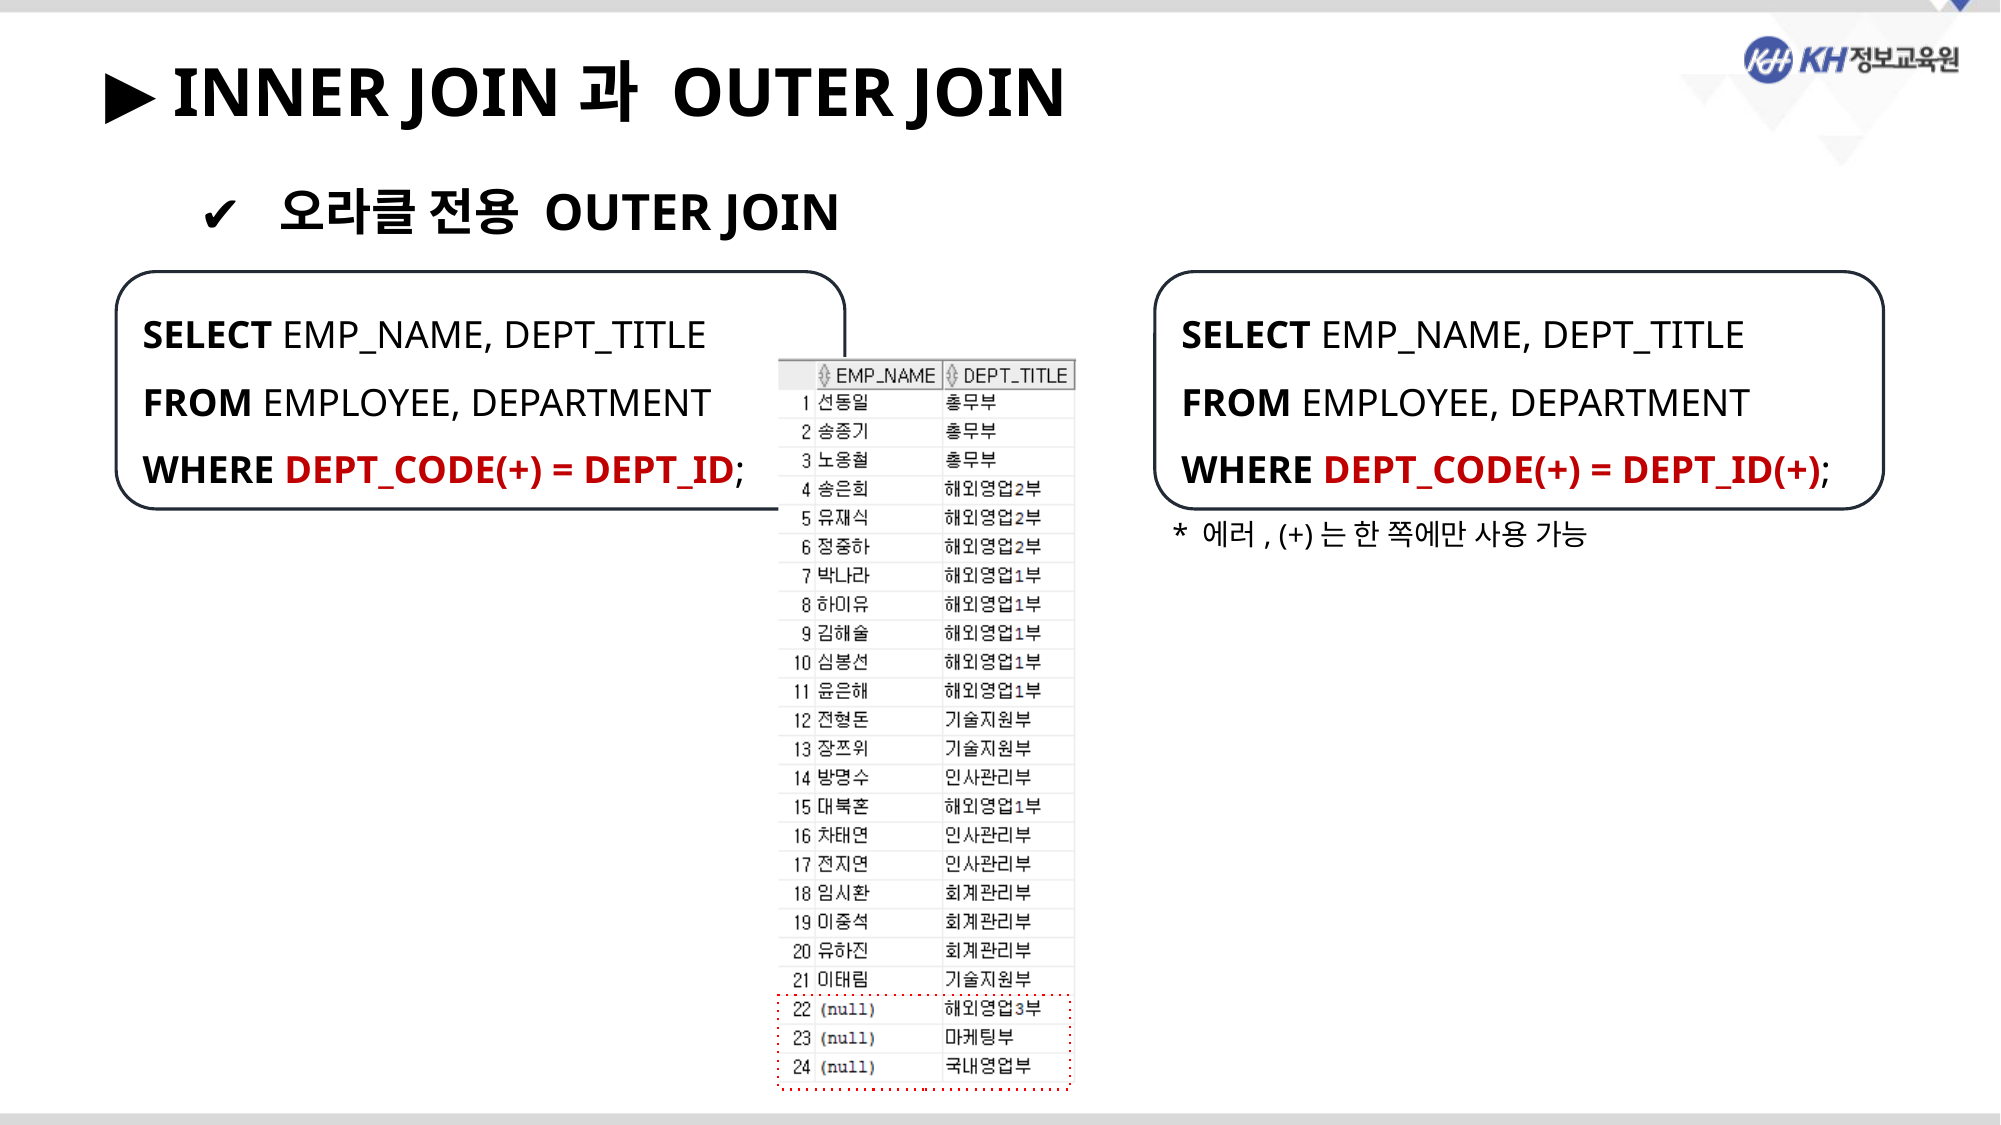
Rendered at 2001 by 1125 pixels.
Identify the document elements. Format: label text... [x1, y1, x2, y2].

text_box ▶ INNER JOIN과 OUTER JOIN [90, 42, 1980, 138]
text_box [115, 271, 1884, 1090]
picture [0, 0, 2001, 1113]
text_box 오라클 전용 OUTER JOIN [184, 172, 879, 248]
